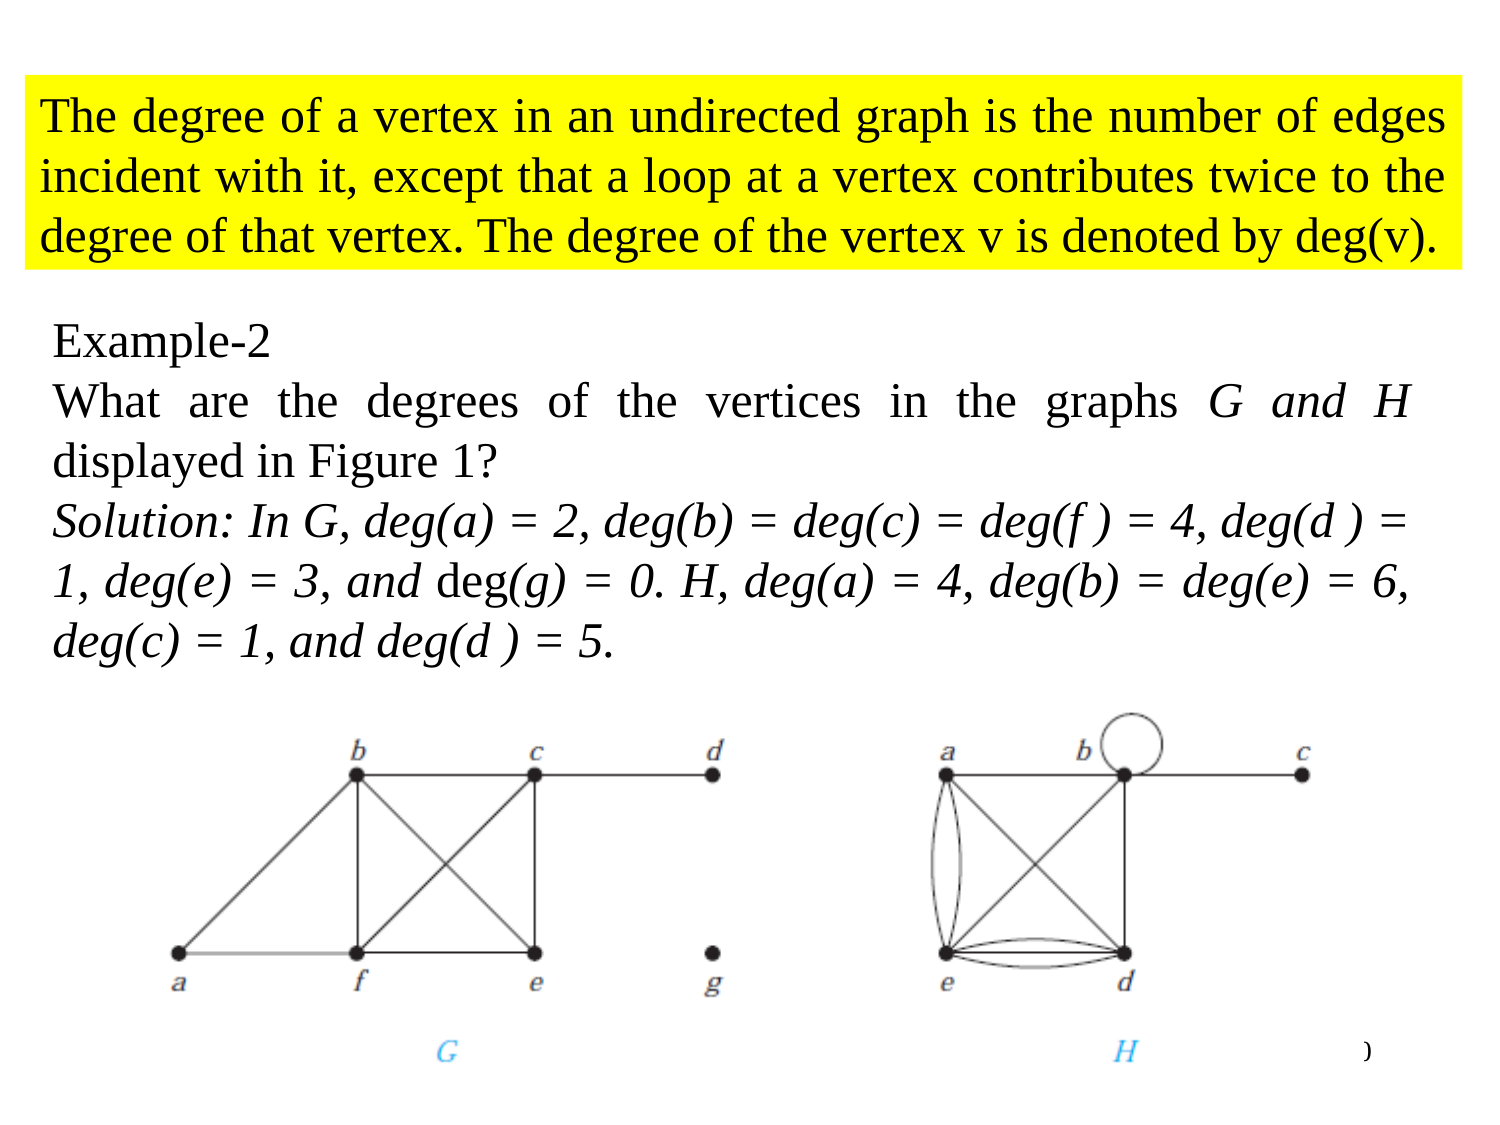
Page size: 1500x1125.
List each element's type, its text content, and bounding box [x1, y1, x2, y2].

slide_number 10 [1074, 1024, 1388, 1101]
picture [137, 674, 1364, 1088]
text_box The degree of a vertex in an undirected graph is the number of edges incident with it, except that a loop at a vertex contributes twice to the degree of that vertex. The degree of the vertex v is denoted by deg(v). [24, 74, 1463, 270]
text_box Example-2 What are the degrees of the vertices in the graphs G and H displayed in Figure 1? Solution: In G, deg(a) = 2, deg(b) = deg(c) = deg(f ) = 4, deg(d ) = 1, deg(e) = 3, and deg(g) = 0. H, deg(a) = 4, deg(b) = deg(e) = 6, deg(c) = 1, and deg(d ) = 5. [37, 299, 1425, 675]
